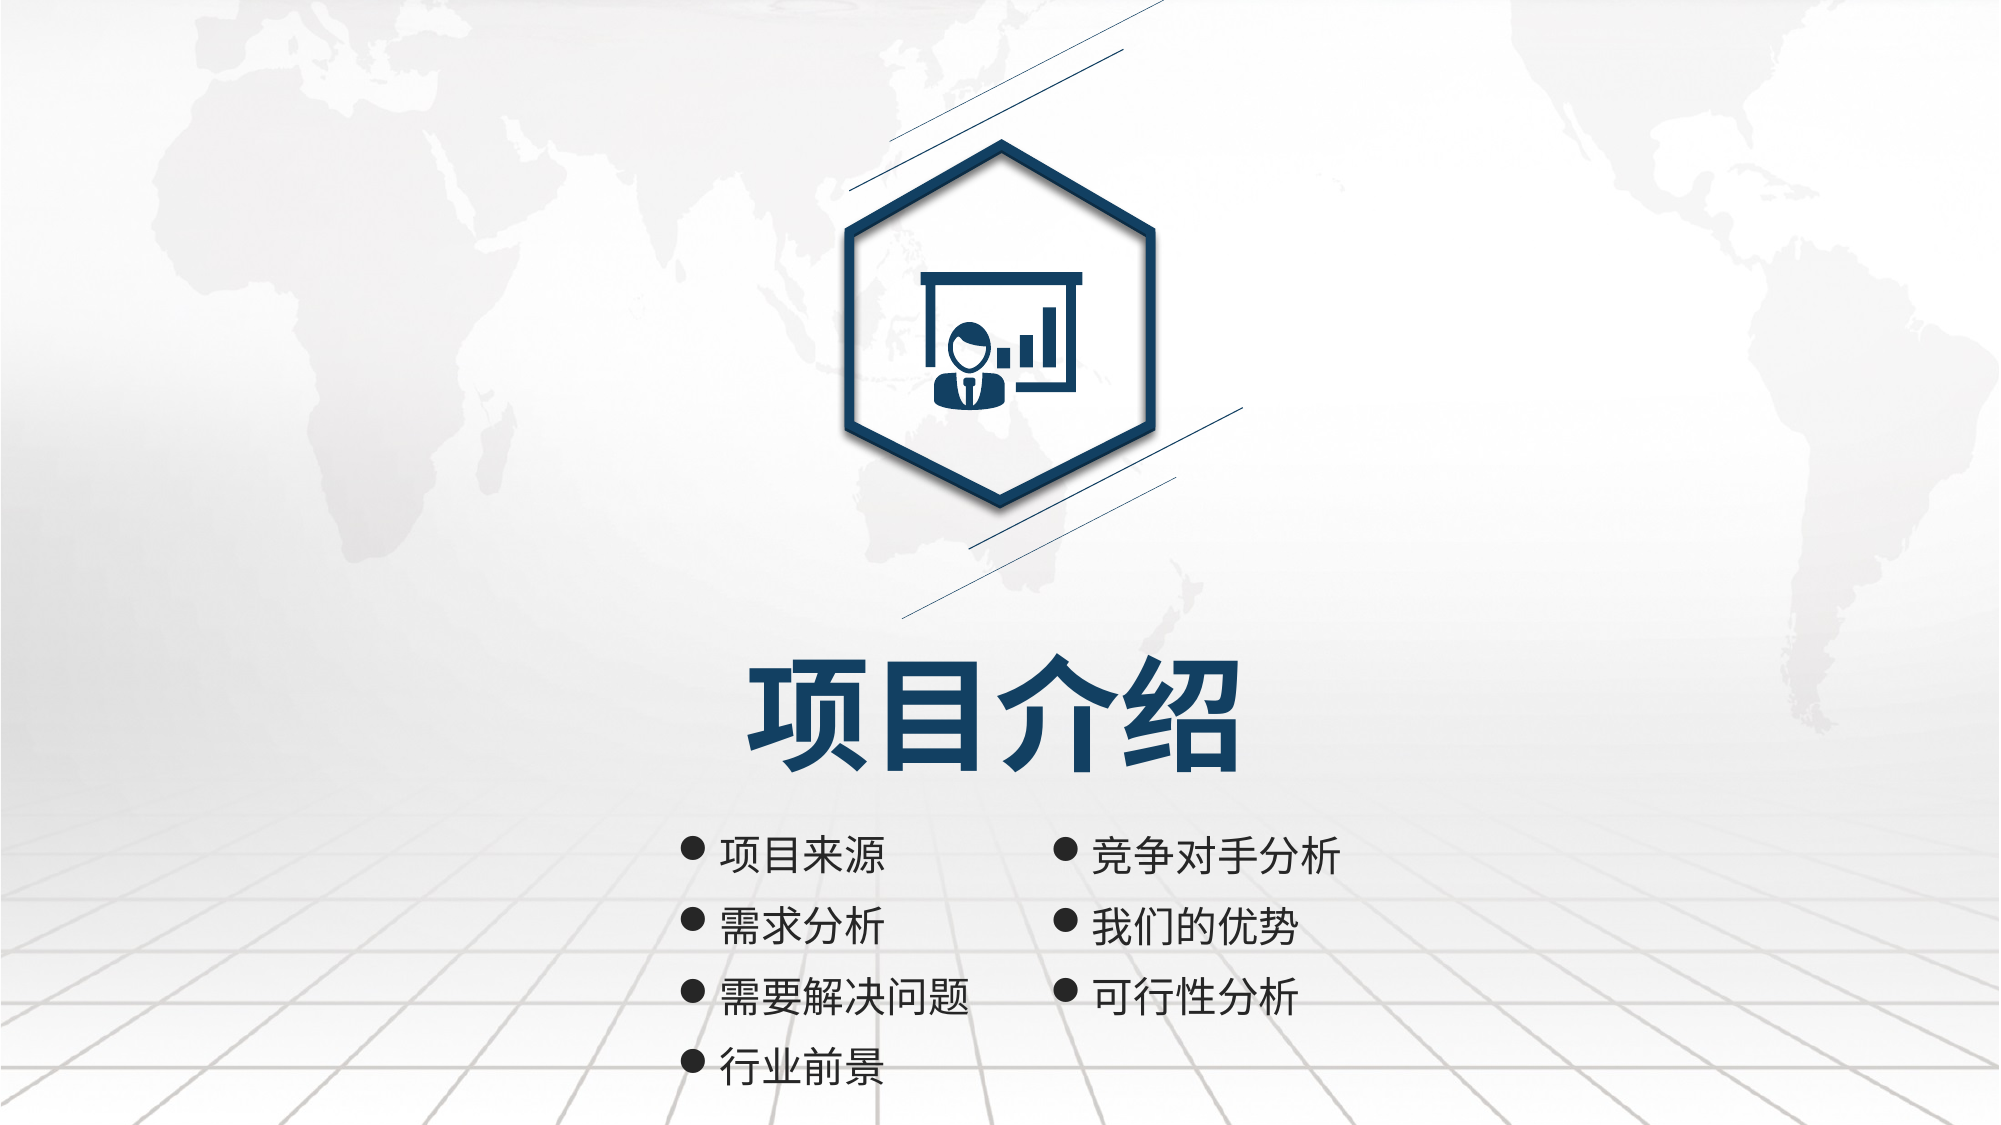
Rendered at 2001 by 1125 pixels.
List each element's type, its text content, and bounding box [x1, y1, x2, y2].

picture [0, 0, 1999, 1125]
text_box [677, 828, 1117, 1092]
text_box 项目介绍 [731, 629, 1261, 794]
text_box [849, 0, 1164, 191]
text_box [1050, 829, 1490, 1022]
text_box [849, 191, 1151, 504]
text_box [901, 407, 1243, 619]
